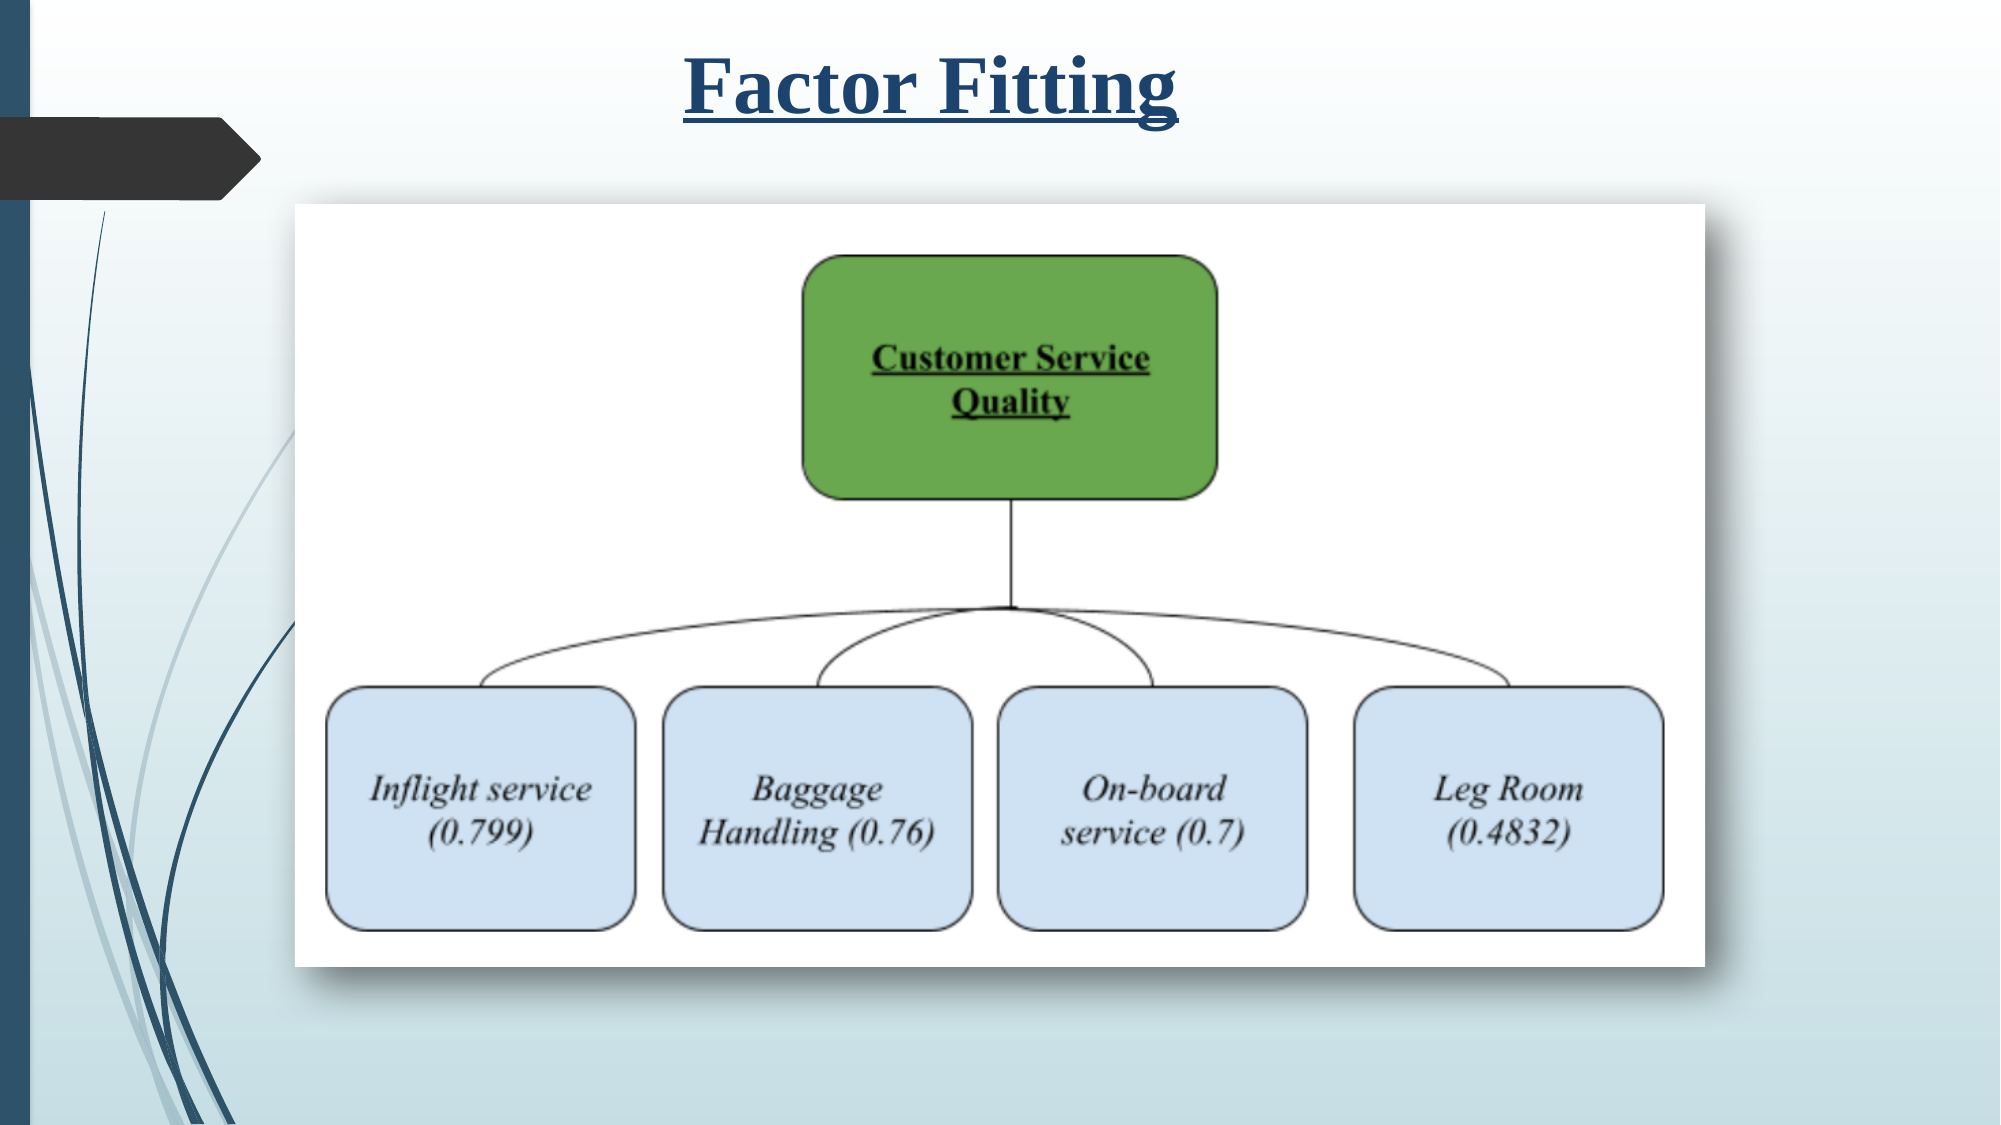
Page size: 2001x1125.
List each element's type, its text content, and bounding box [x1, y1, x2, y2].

picture [294, 204, 1706, 967]
text_box Factor Fitting [173, 22, 1689, 138]
